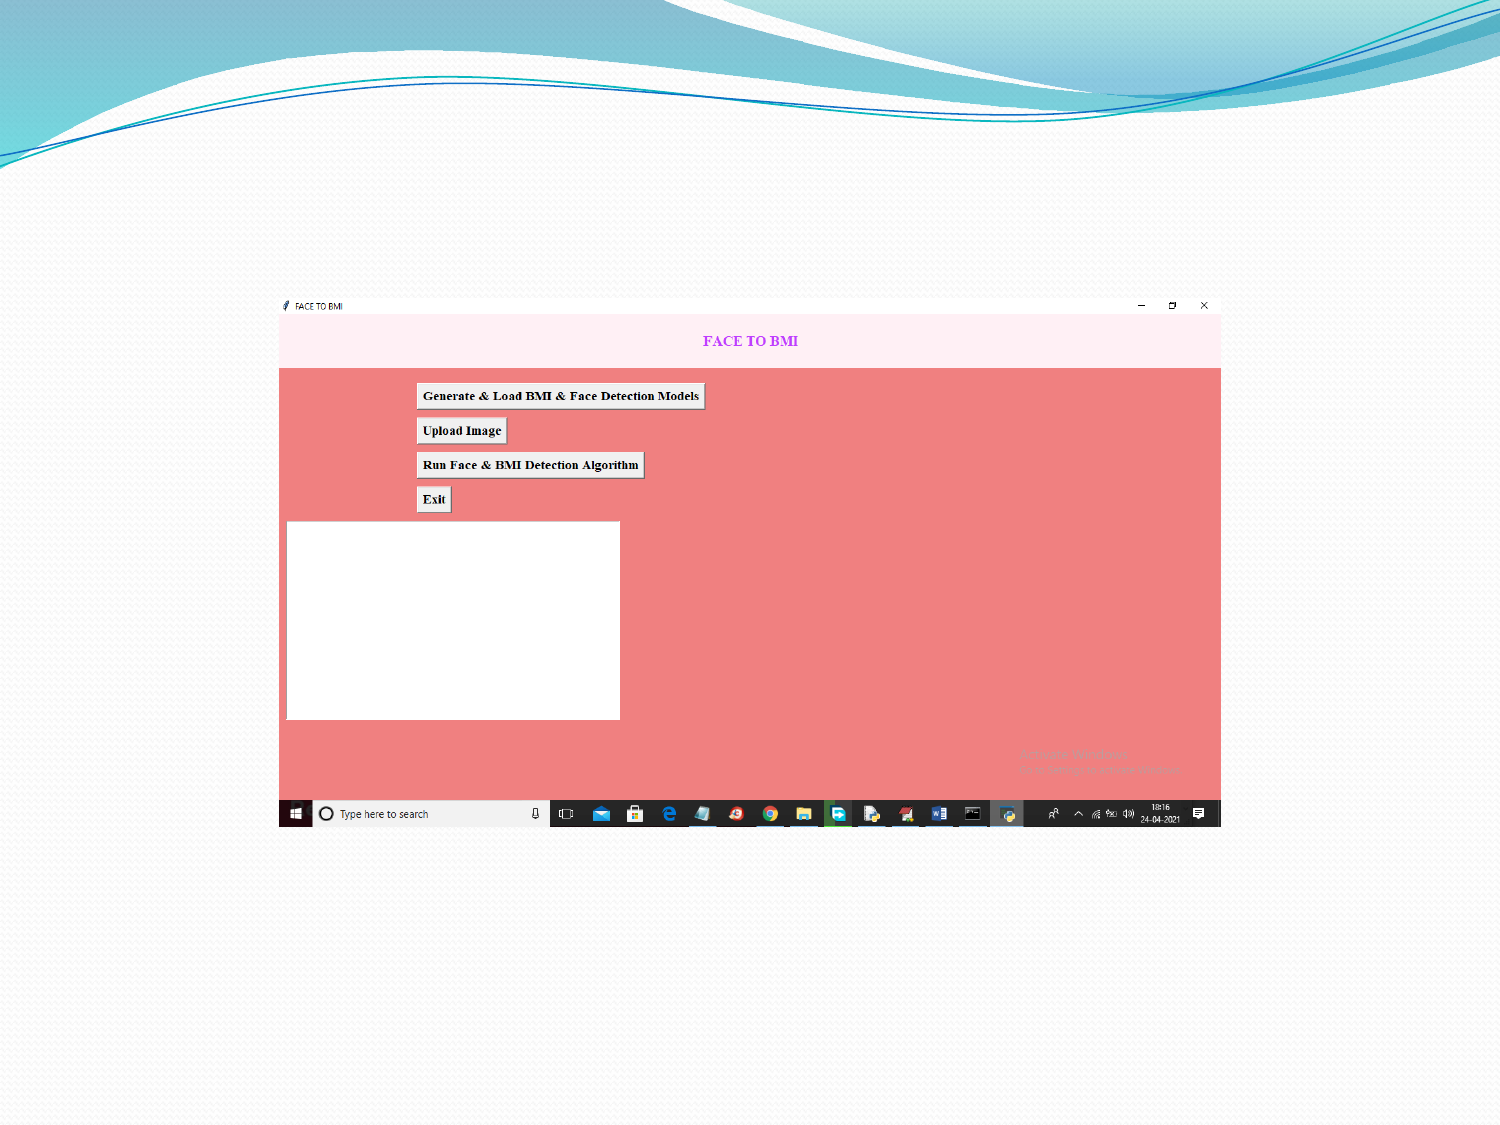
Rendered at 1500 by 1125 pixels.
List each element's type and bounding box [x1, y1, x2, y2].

picture [279, 297, 1221, 827]
